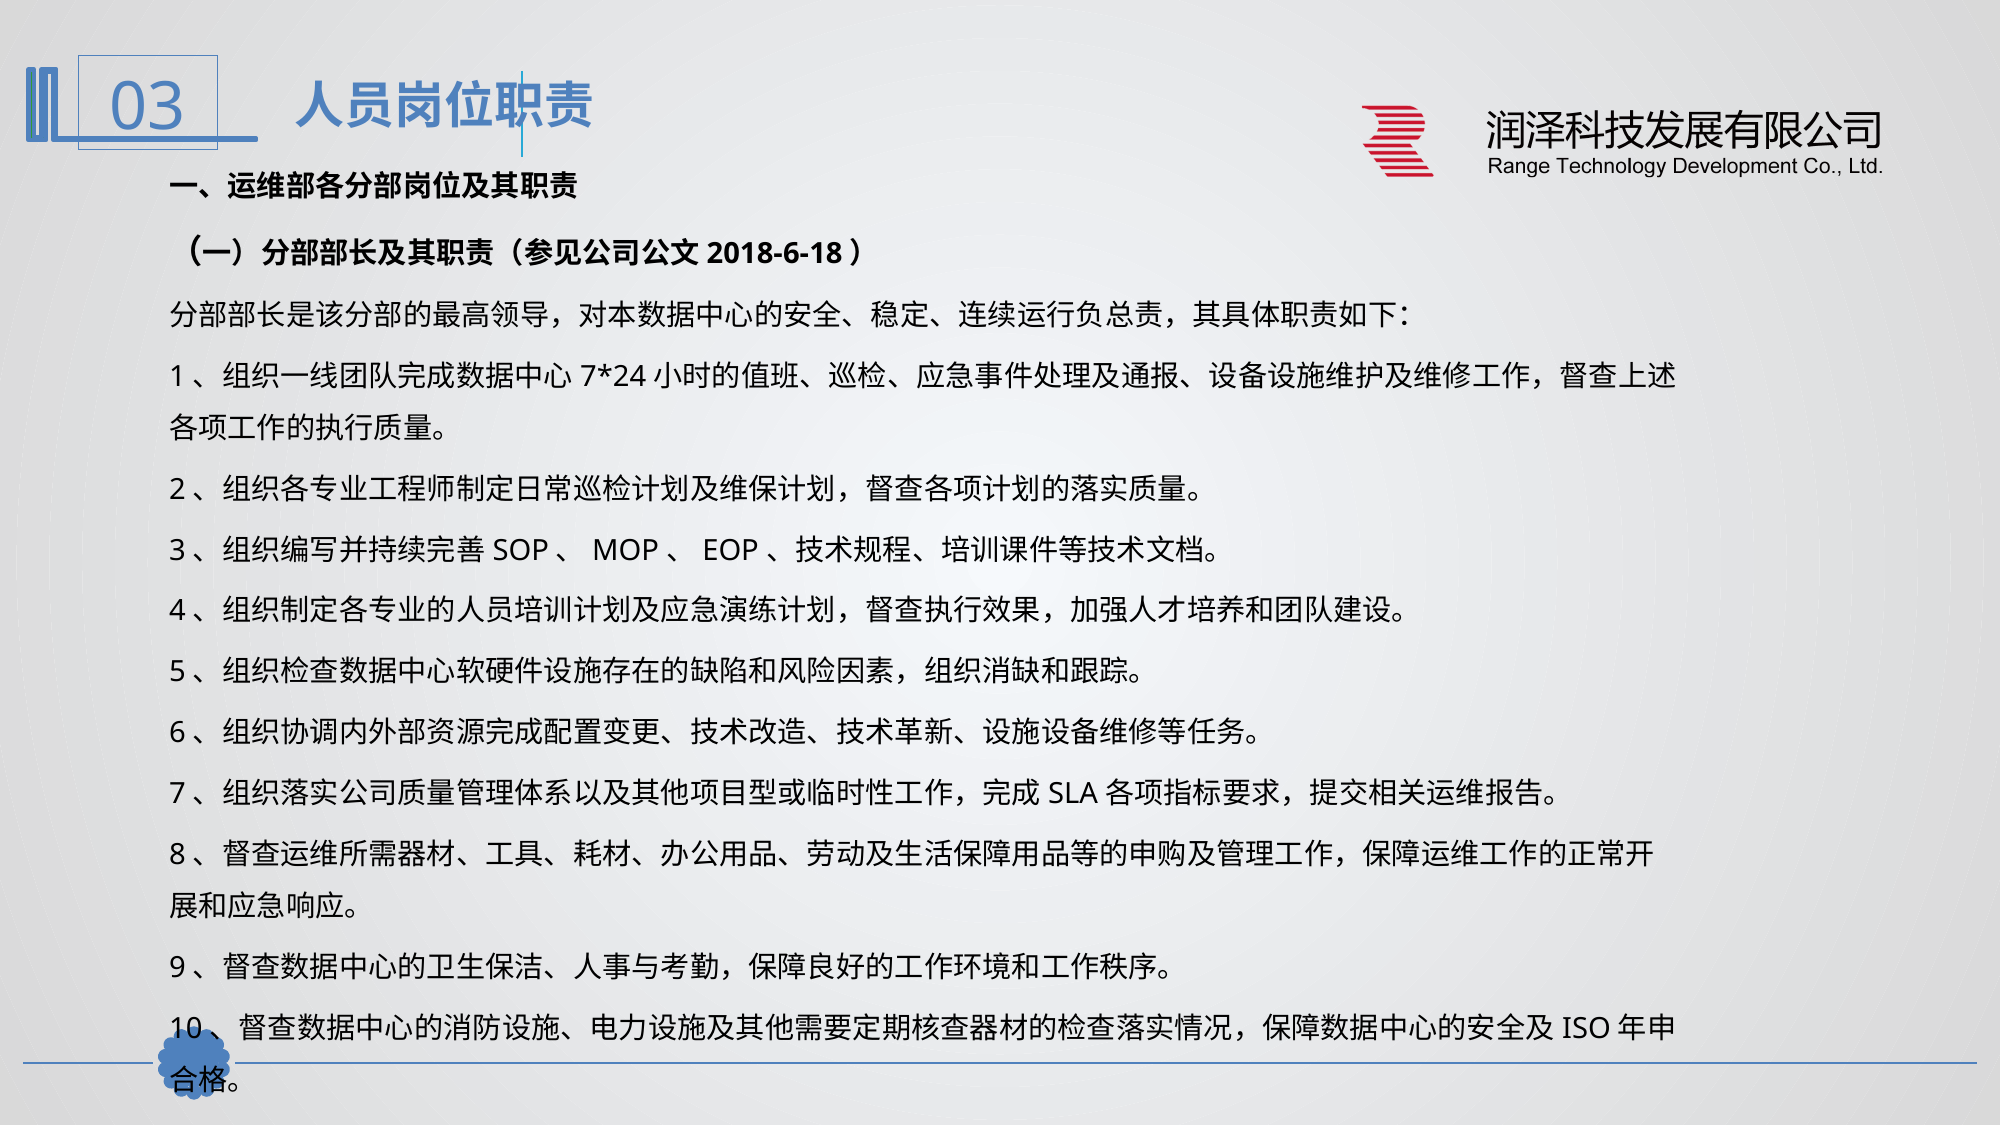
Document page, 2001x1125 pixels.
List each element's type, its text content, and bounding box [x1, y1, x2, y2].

text_box 一、运维部各分部岗位及其职责 （一）分部部长及其职责（参见公司公文2018-6-18） 分部部长是该分部的最高领导，对本数据中心的安全、稳定、连续运行负总责，其具体职责如下： 1、组织一线团队完成数据中心7*24小时的值班、巡检、应急事件处理及通报、设备设施维护及维修工作，督查上述各项工作的执行质量。 2、组织各专业工程师制定日常巡检计划及维保计划，督查各项计划的落实质量。 3、组织编写并持续完善SOP、MOP、EOP、技术规程、培训课件等技术文档。 4、组织制定各专业的人员培训计划及应急演练计划，督查执行效果，加强人才培养和团队建设。 5、组织检查数据中心软硬件设施存在的缺陷和风险因素，组织消缺和跟踪。 6、组织协调内外部资源完成配置变更、技术改造、技术革新、设施设备维修等任务。 7、组织落实公司质量管理体系以及其他项目型或临时性工作，完成SLA各项指标要求，提交相关运维报告。 8、督查运维所需器材、工具、耗材、办公用品、劳动及生活保障用品等的申购及管理工作，保障运维工作的正常开展和应急响应。 9、督查数据中心的卫生保洁、人事与考勤，保障良好的工作环境和工作秩序。 10、督查数据中心的消防设施、电力设施及其他需要定期核查器材的检查落实情况，保障数据中心的安全及ISO年申合格。 [154, 142, 1699, 1104]
picture [1699, 69, 1925, 205]
text_box 人员岗位职责 [279, 66, 1733, 142]
